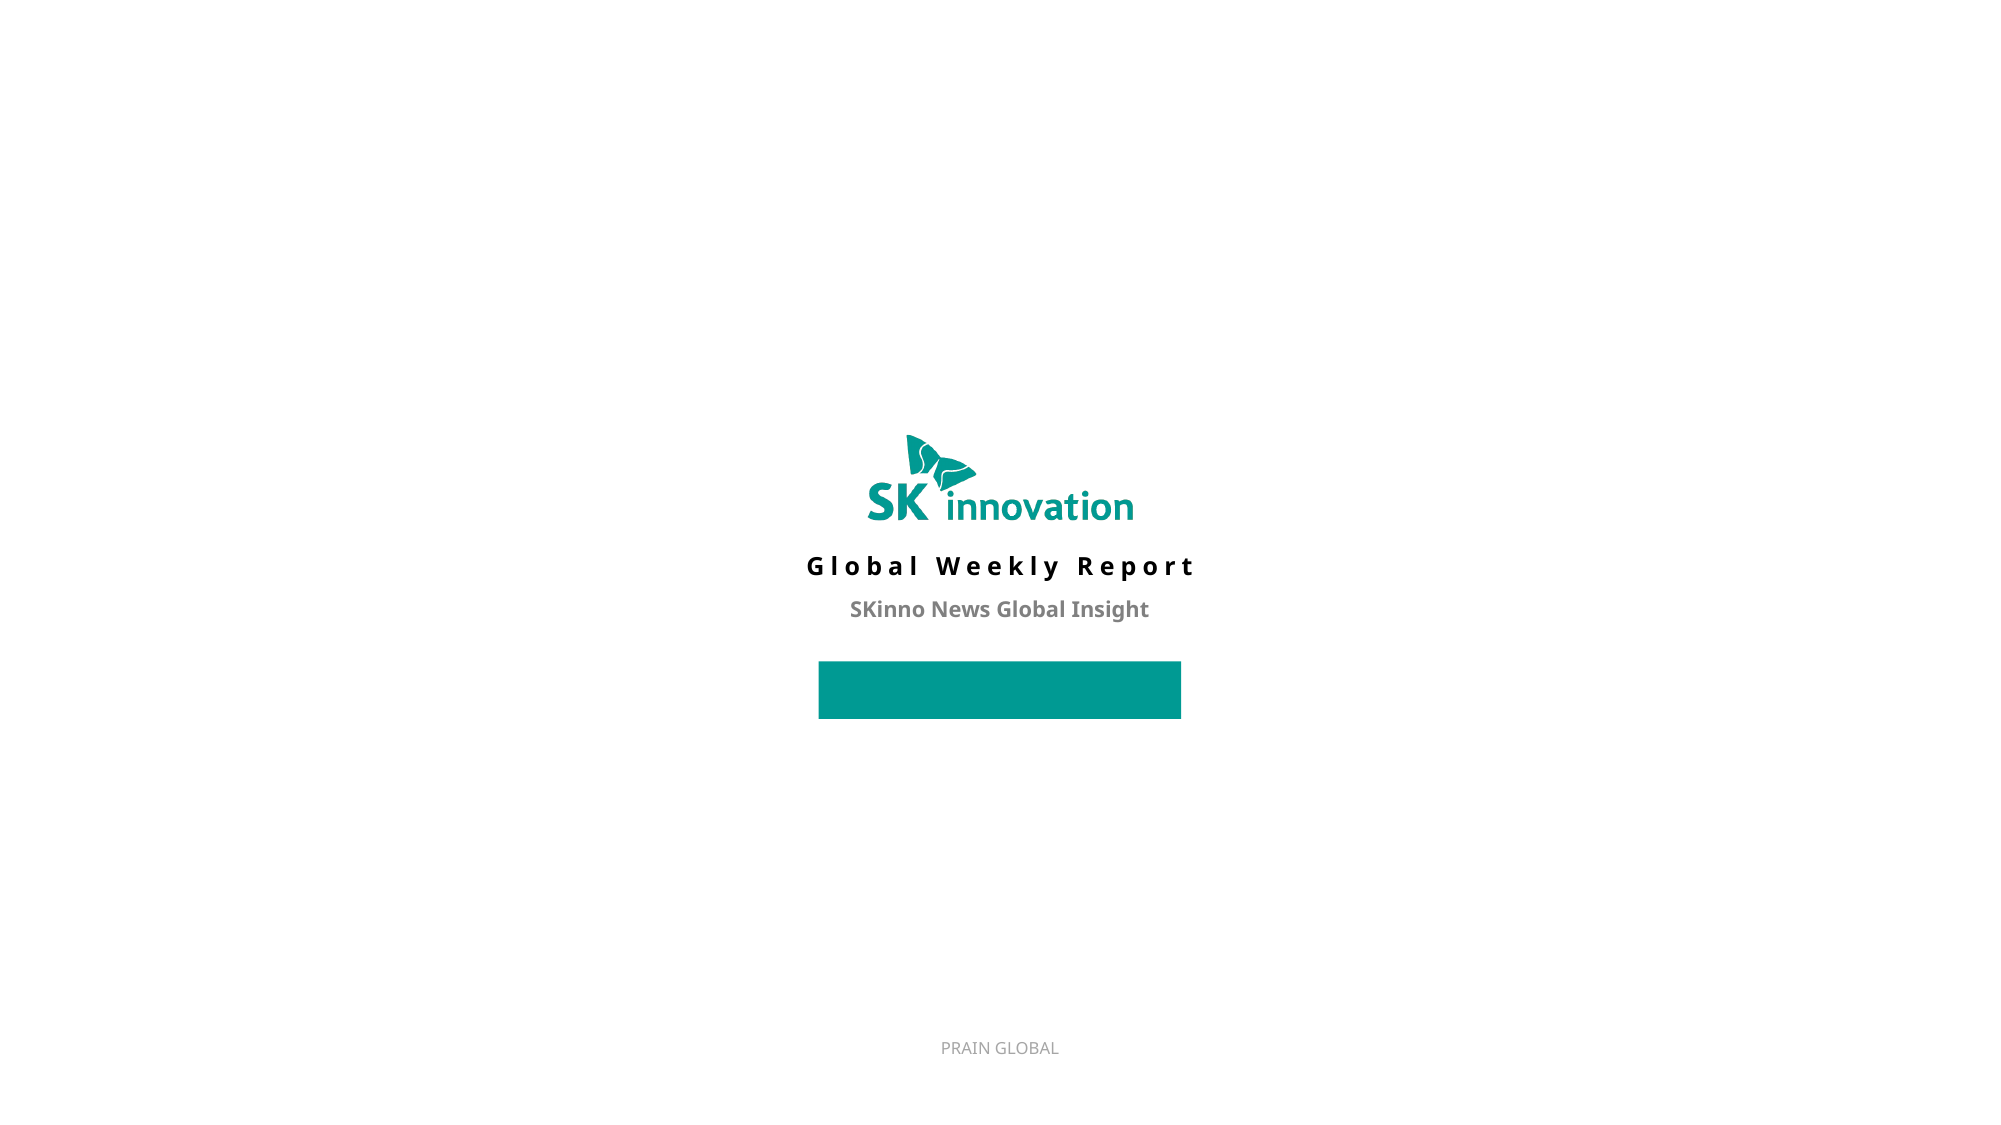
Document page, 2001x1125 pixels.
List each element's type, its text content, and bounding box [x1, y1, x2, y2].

text_box SKinno News Global Insight [633, 588, 1367, 630]
text_box 2024.09.30 ~ 2024.10.06 [818, 661, 1182, 719]
text_box Global Weekly Report [785, 543, 1215, 588]
picture [857, 427, 1142, 528]
text_box PRAIN GLOBAL [700, 1030, 1300, 1066]
